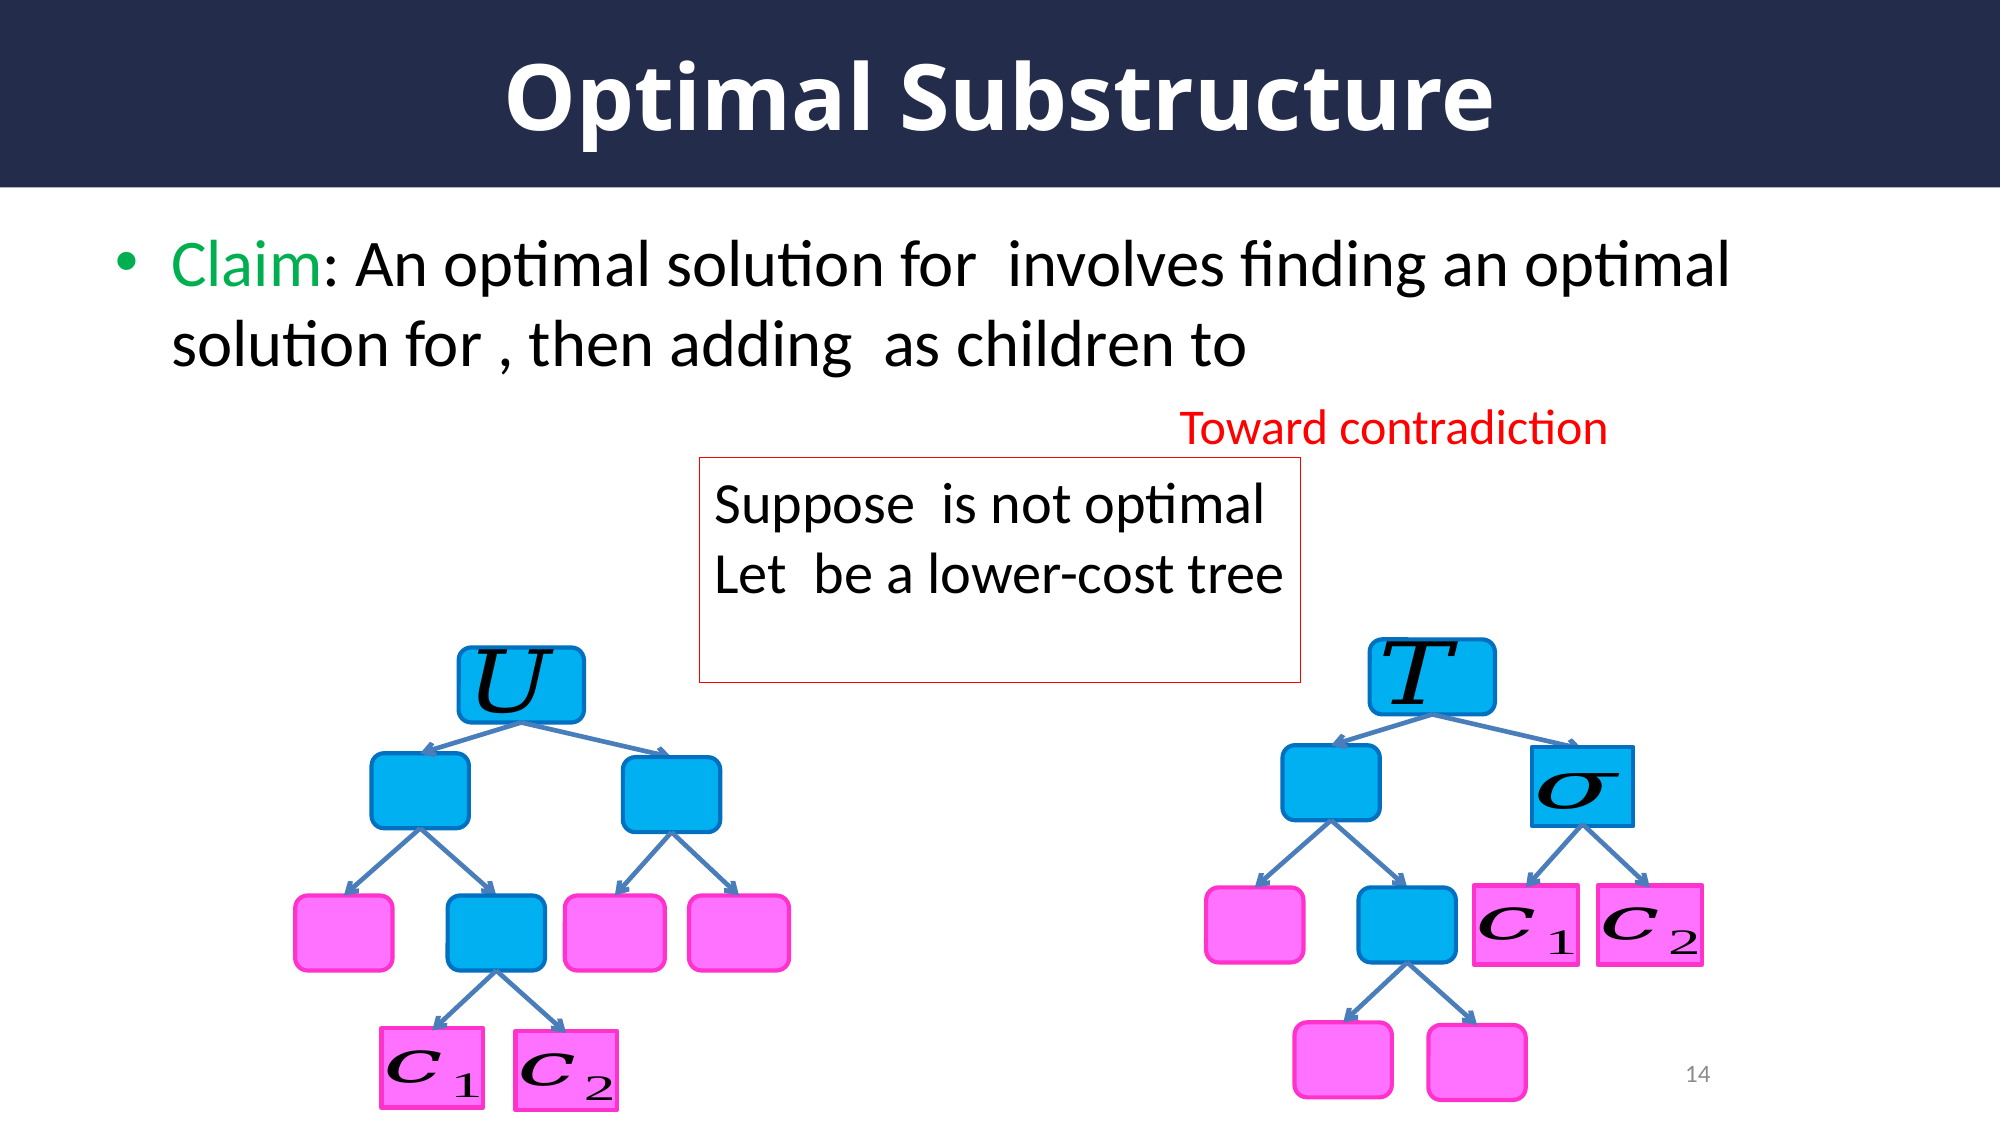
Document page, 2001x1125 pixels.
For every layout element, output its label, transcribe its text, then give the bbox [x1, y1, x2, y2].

slide_number 14 [1703, 1042, 1726, 1103]
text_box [1205, 628, 1701, 1101]
text_box Toward contradiction [1164, 387, 1624, 463]
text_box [295, 636, 790, 1109]
title Optimal Substructure [99, 24, 1900, 163]
